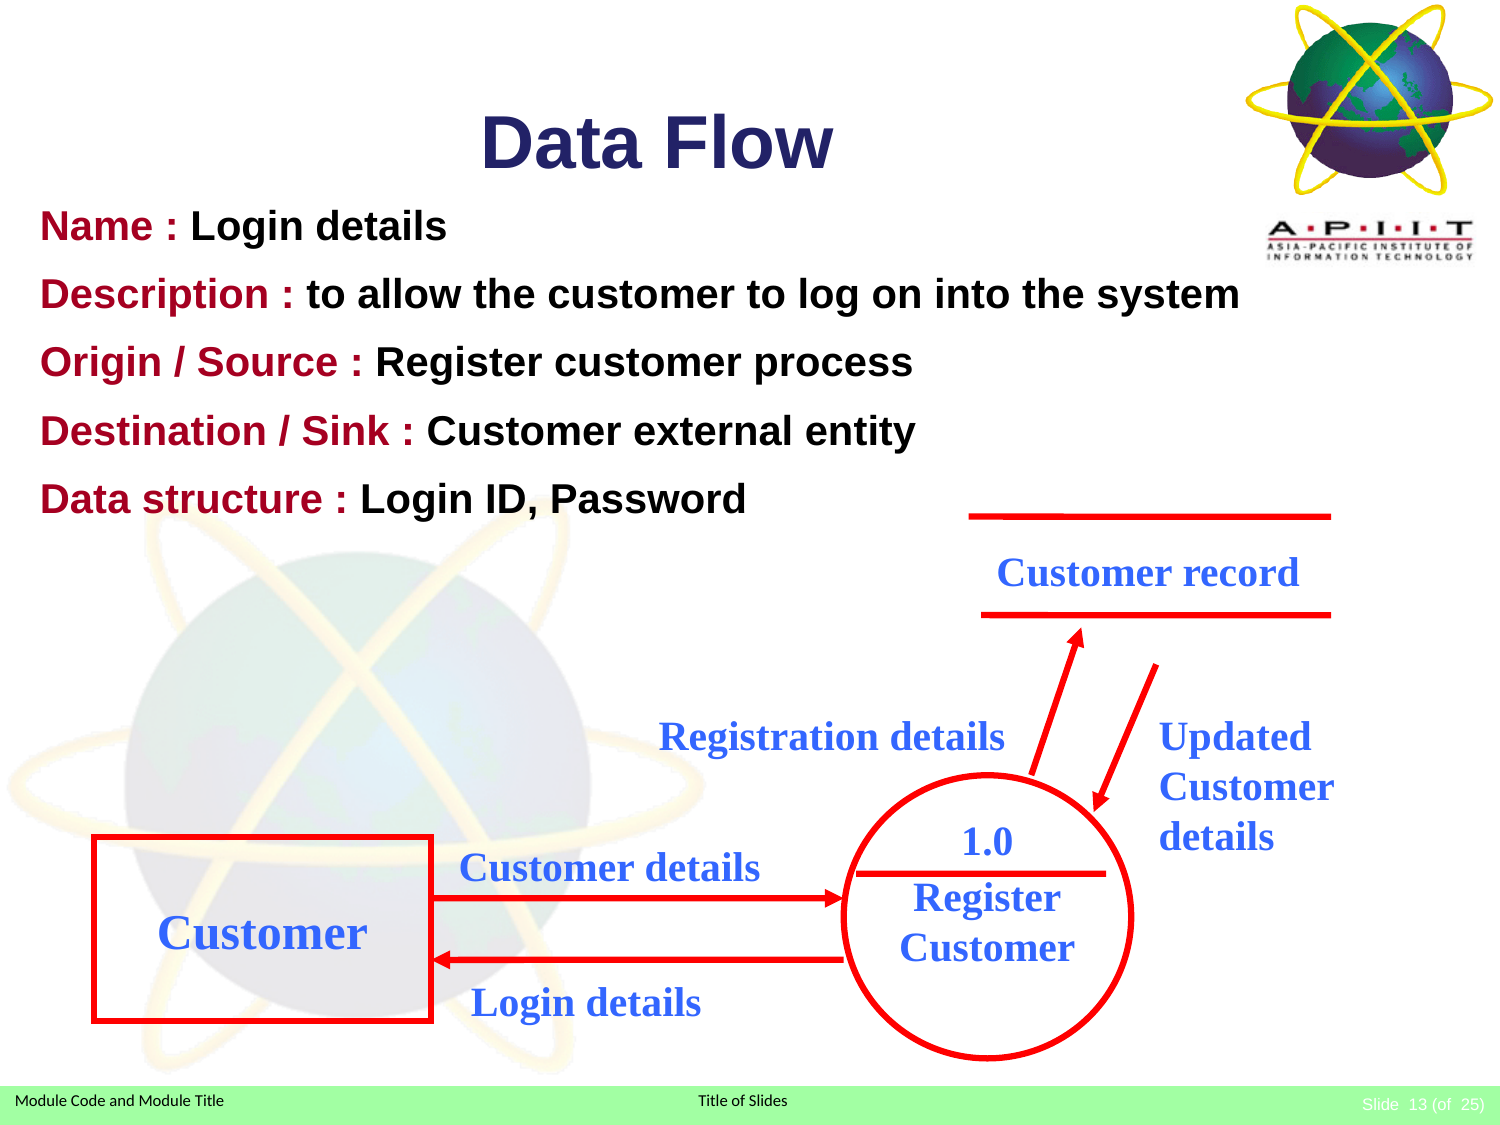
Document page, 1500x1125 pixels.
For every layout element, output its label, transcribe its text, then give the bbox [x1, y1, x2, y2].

footer Slide 13 (of 25) [1024, 1086, 1500, 1125]
picture [1236, 0, 1500, 199]
text_box Name : Login details Description : to allow the customer to log on into the system Origin / Source : Register customer process Destination / Sink : Customer external entity Data structure : Login ID, Password [24, 181, 1325, 575]
title Data Flow [79, 45, 1235, 181]
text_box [93, 516, 1382, 1059]
picture [1325, 212, 1488, 274]
